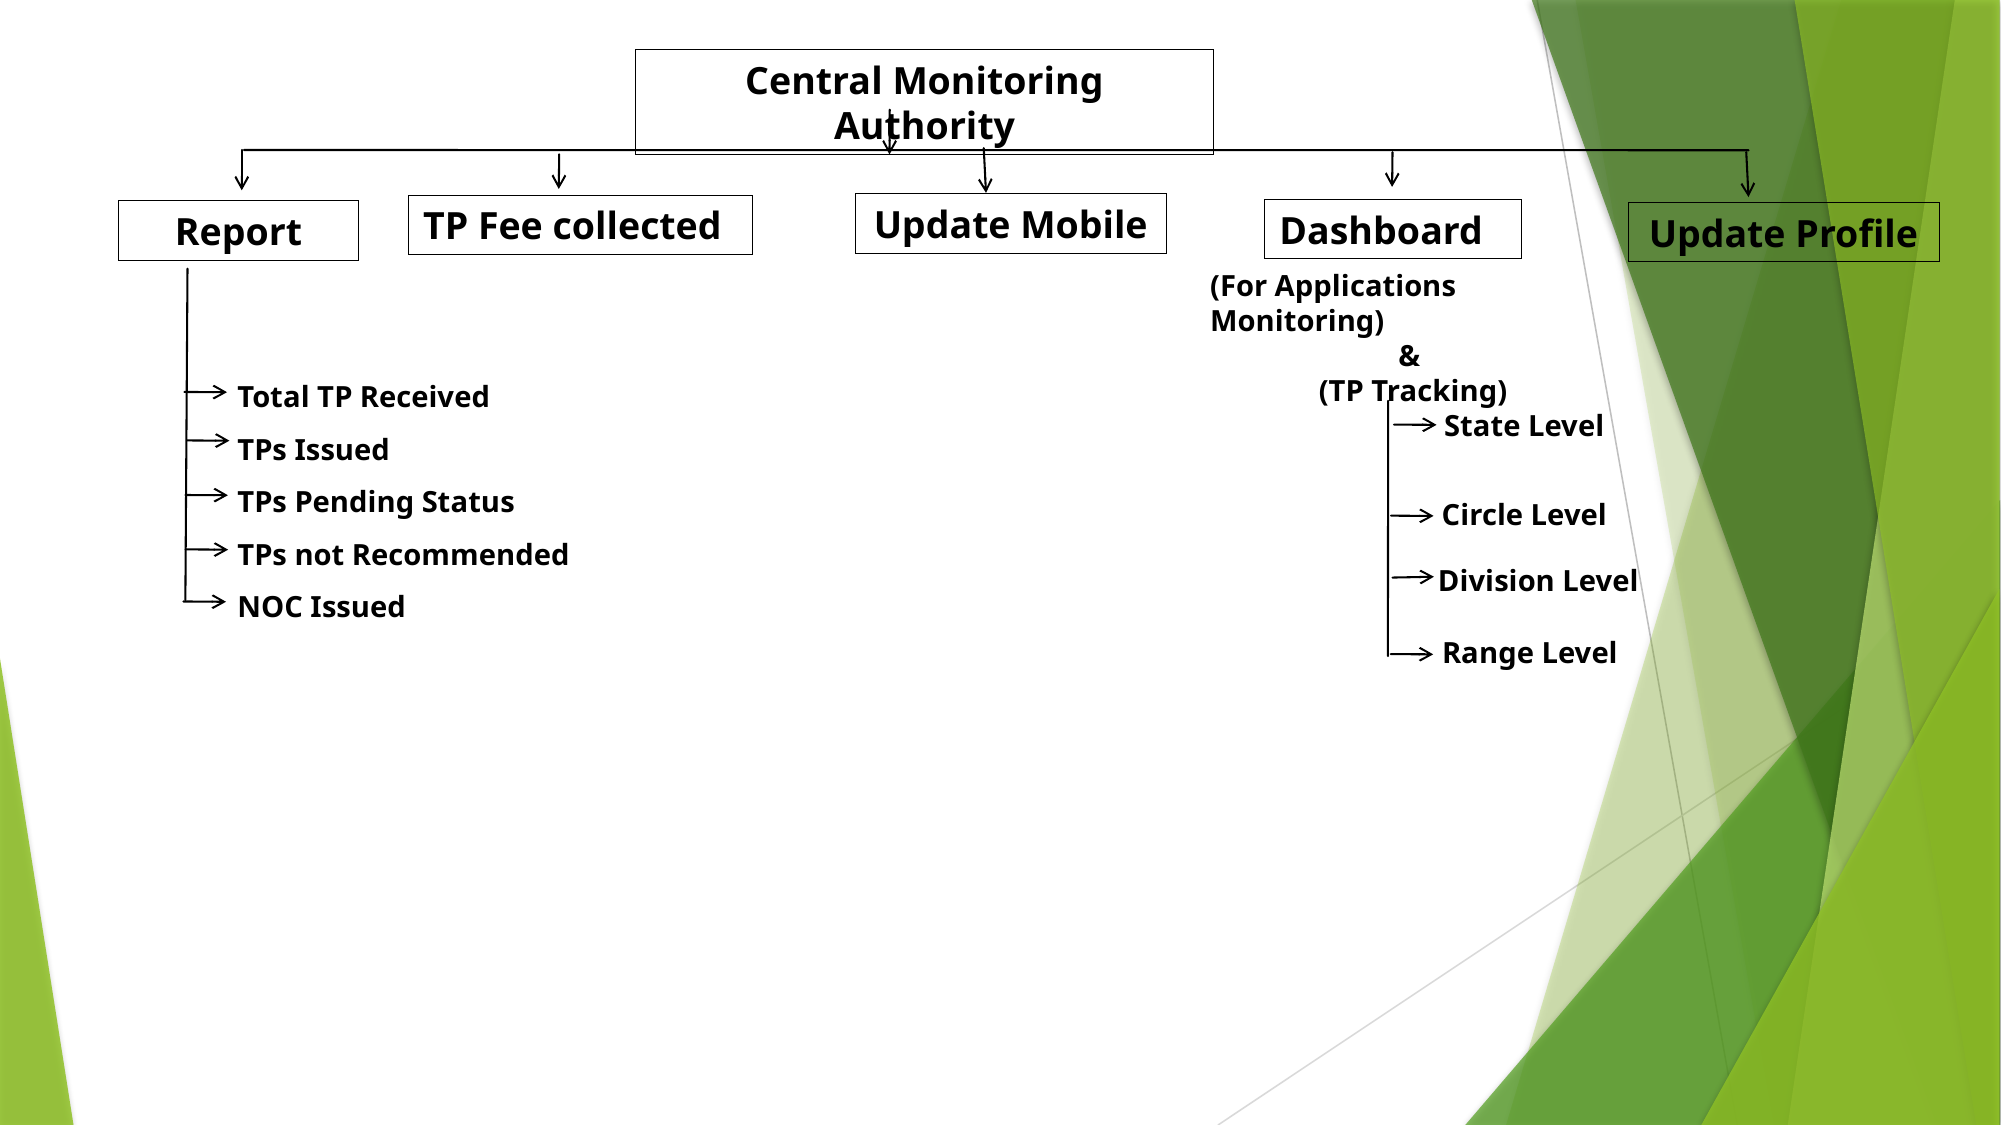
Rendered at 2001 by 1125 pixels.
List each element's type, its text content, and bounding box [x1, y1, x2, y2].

text_box State Level [1429, 399, 1865, 450]
text_box Dashboard [1264, 199, 1522, 259]
text_box Circle Level [1426, 488, 1862, 539]
text_box Central Monitoring Authority [635, 49, 1214, 148]
text_box TP Fee collected [408, 195, 753, 255]
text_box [184, 400, 188, 443]
text_box Update Mobile [855, 193, 1167, 254]
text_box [1724, 172, 1771, 177]
text_box (For Applications Monitoring) & (TP Tracking) [1195, 259, 1631, 415]
text_box Range Level [1419, 627, 1855, 677]
text_box Report [118, 200, 359, 261]
text_box Division Level [1423, 554, 1859, 605]
text_box Total TP Received TPs Issued TPs Pending Status TPs not Recommended NOC Issued [222, 353, 671, 711]
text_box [961, 168, 1008, 173]
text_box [184, 503, 188, 550]
text_box Update Profile [1628, 202, 1940, 262]
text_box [184, 557, 188, 600]
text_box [184, 268, 188, 391]
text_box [184, 447, 188, 494]
